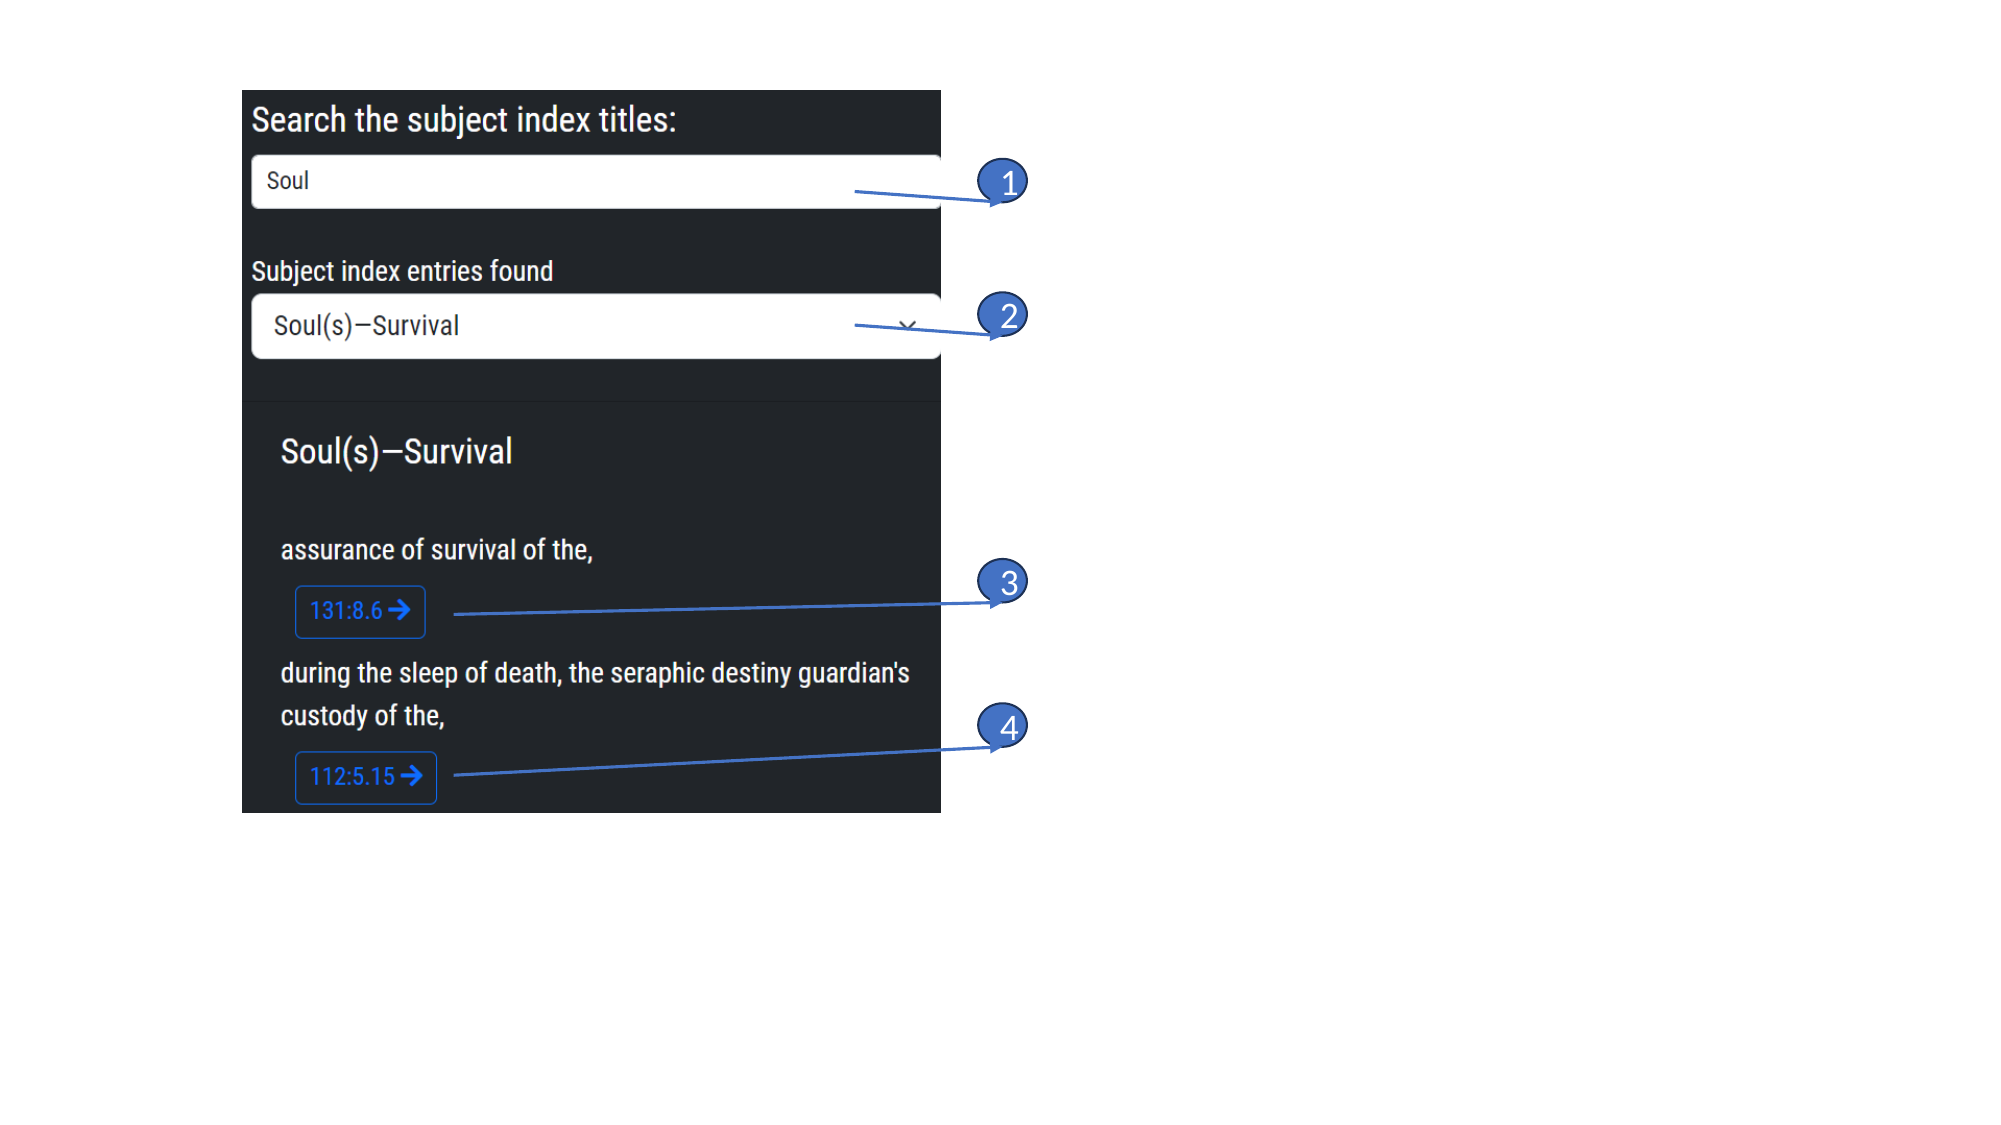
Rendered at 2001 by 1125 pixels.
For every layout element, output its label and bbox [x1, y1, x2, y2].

text_box [854, 292, 1027, 336]
text_box [854, 158, 1027, 203]
text_box [453, 703, 1027, 776]
picture [242, 90, 941, 813]
text_box [453, 558, 1027, 615]
